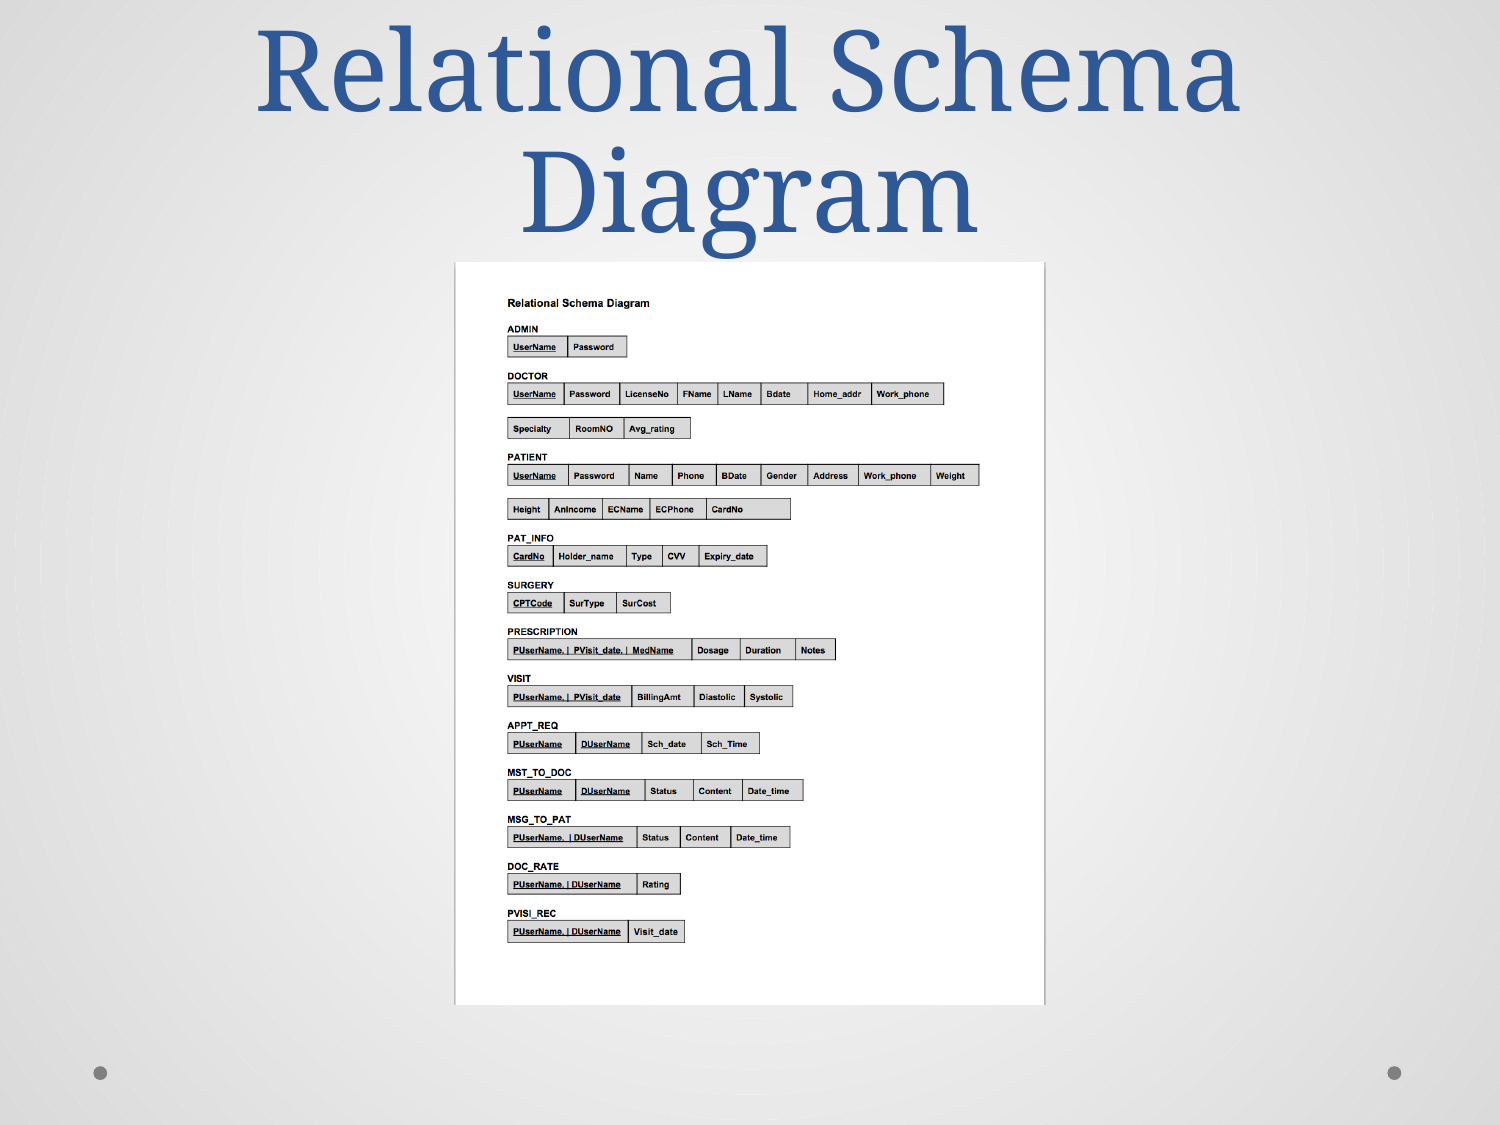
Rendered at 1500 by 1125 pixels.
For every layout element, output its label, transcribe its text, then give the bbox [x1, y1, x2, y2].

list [74, 262, 1426, 1006]
title Relational Schema Diagram [75, 0, 1425, 261]
